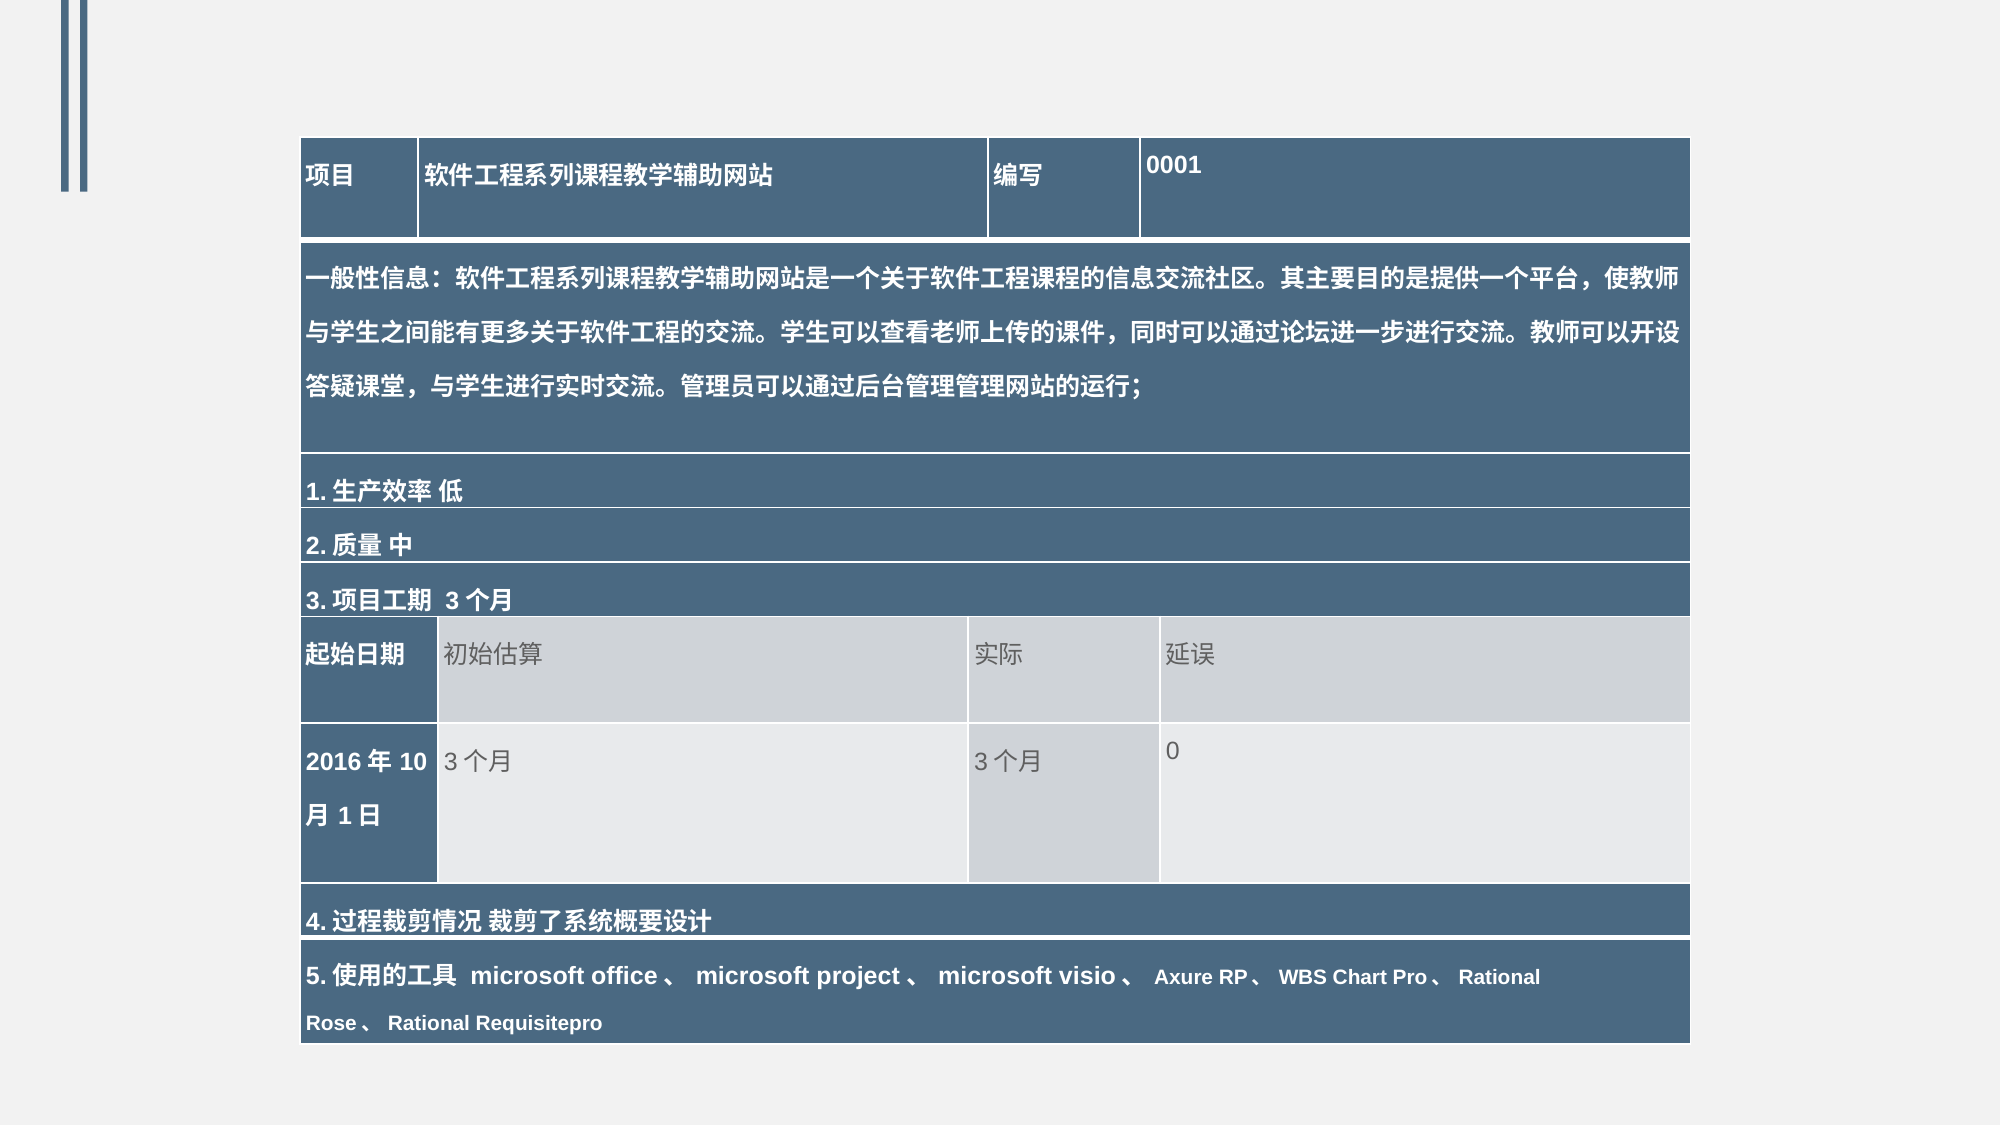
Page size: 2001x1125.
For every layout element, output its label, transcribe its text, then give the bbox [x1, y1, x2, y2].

table_cell 延误 [1161, 617, 1690, 722]
table_cell 3.项目工期 3个月 [301, 563, 1690, 616]
table_cell 实际 [969, 617, 1159, 722]
table_cell 3个月 [969, 724, 1159, 882]
table_header 0001 [1141, 138, 1690, 237]
table_header 编写 [989, 138, 1139, 237]
table_cell 0 [1161, 724, 1690, 882]
table_cell 1.生产效率 低 [301, 454, 1690, 507]
table_cell 3个月 [439, 724, 967, 882]
table_cell 初始估算 [439, 617, 967, 722]
table_cell 5.使用的工具 microsoft office、microsoft project、microsoft visio、Axure RP、WBS Chart Pro、Rational Rose、Rational Requisitepro [301, 940, 1690, 1043]
table_cell 起始日期 [301, 617, 437, 722]
table_cell 4.过程裁剪情况 裁剪了系统概要设计 [301, 884, 1690, 935]
table_header 软件工程系列课程教学辅助网站 [419, 138, 987, 237]
table_header 项目 [301, 138, 417, 237]
table_cell 2016年10月1日 [301, 724, 437, 882]
table_cell 2.质量 中 [301, 508, 1690, 561]
table_cell 一般性信息：软件工程系列课程教学辅助网站是一个关于软件工程课程的信息交流社区。其主要目的是提供一个平台，使教师与学生之间能有更多关于软件工程的交流。学生可以查看老师上传的课件，同时可以通过论坛进一步进行交流。教师可以开设答疑课堂，与学生进行实时交流。管理员可以通过后台管理管理网站的运行； [301, 243, 1690, 452]
